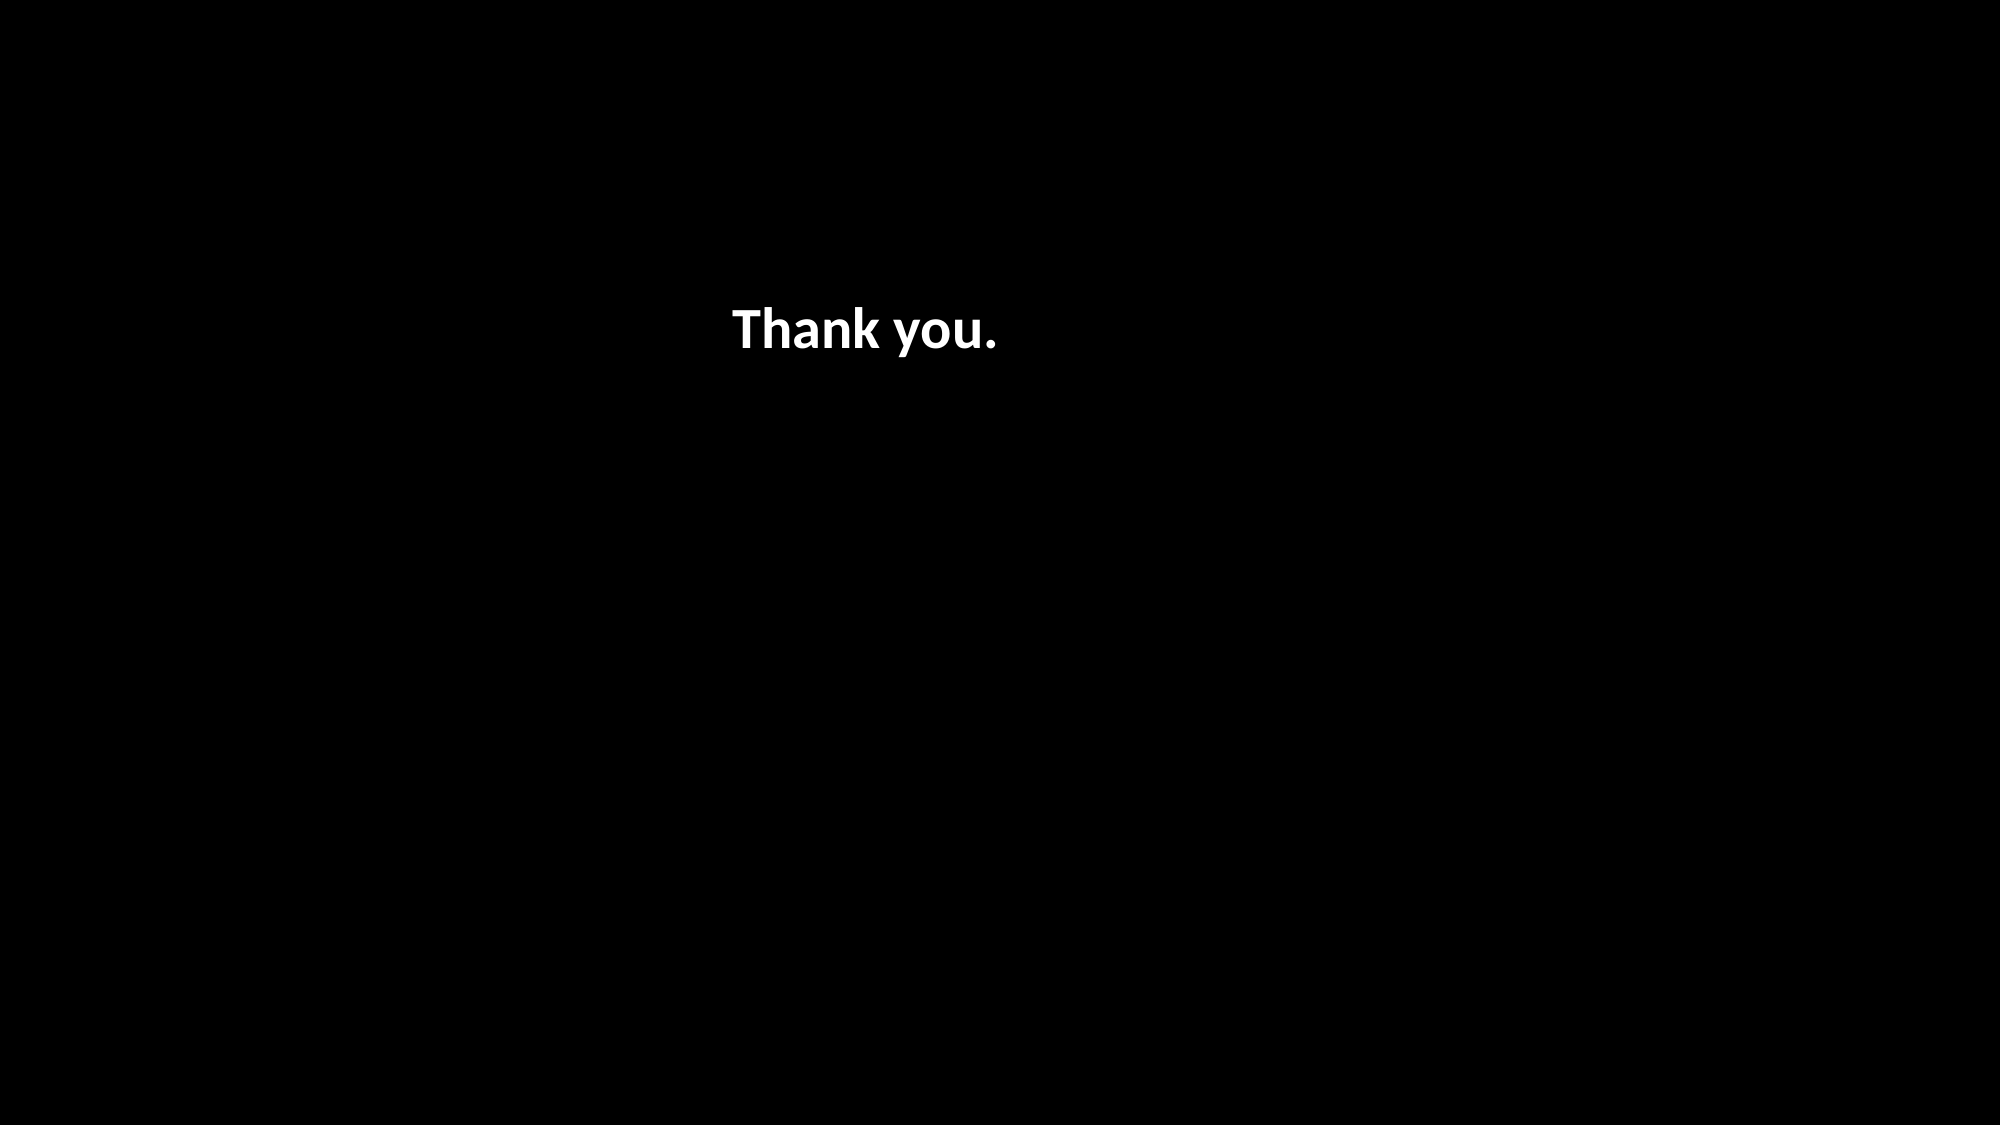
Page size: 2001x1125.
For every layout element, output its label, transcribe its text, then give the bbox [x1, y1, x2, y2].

text_box Thank you. [717, 282, 1576, 368]
